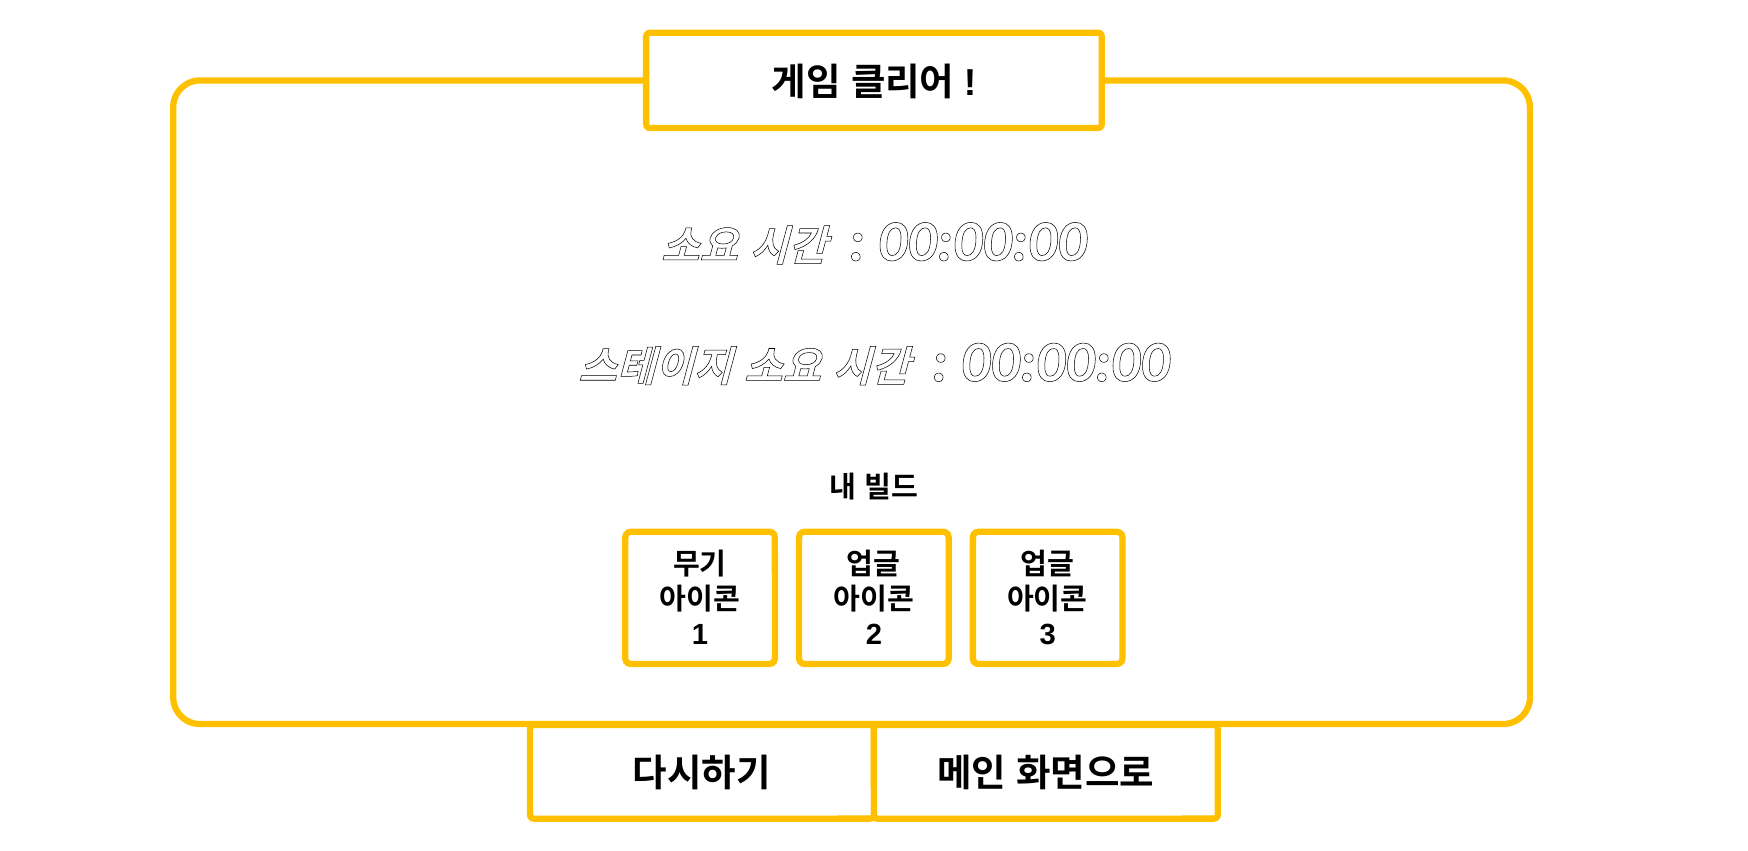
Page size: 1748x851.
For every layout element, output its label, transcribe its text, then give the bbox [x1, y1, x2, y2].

text_box 무기 아이콘 1 [624, 530, 776, 666]
text_box 게임 클리어! [645, 31, 1103, 130]
text_box 소요 시간 : 00:00:00 [432, 195, 1316, 280]
text_box 업글 아이콘 2 [798, 530, 950, 666]
text_box [172, 79, 1532, 726]
text_box 업글 아이콘 3 [971, 530, 1124, 666]
text_box 내 빌드 [702, 461, 1046, 512]
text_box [529, 724, 1218, 819]
text_box 스테이지 소요 시간 : 00:00:00 [432, 315, 1316, 401]
